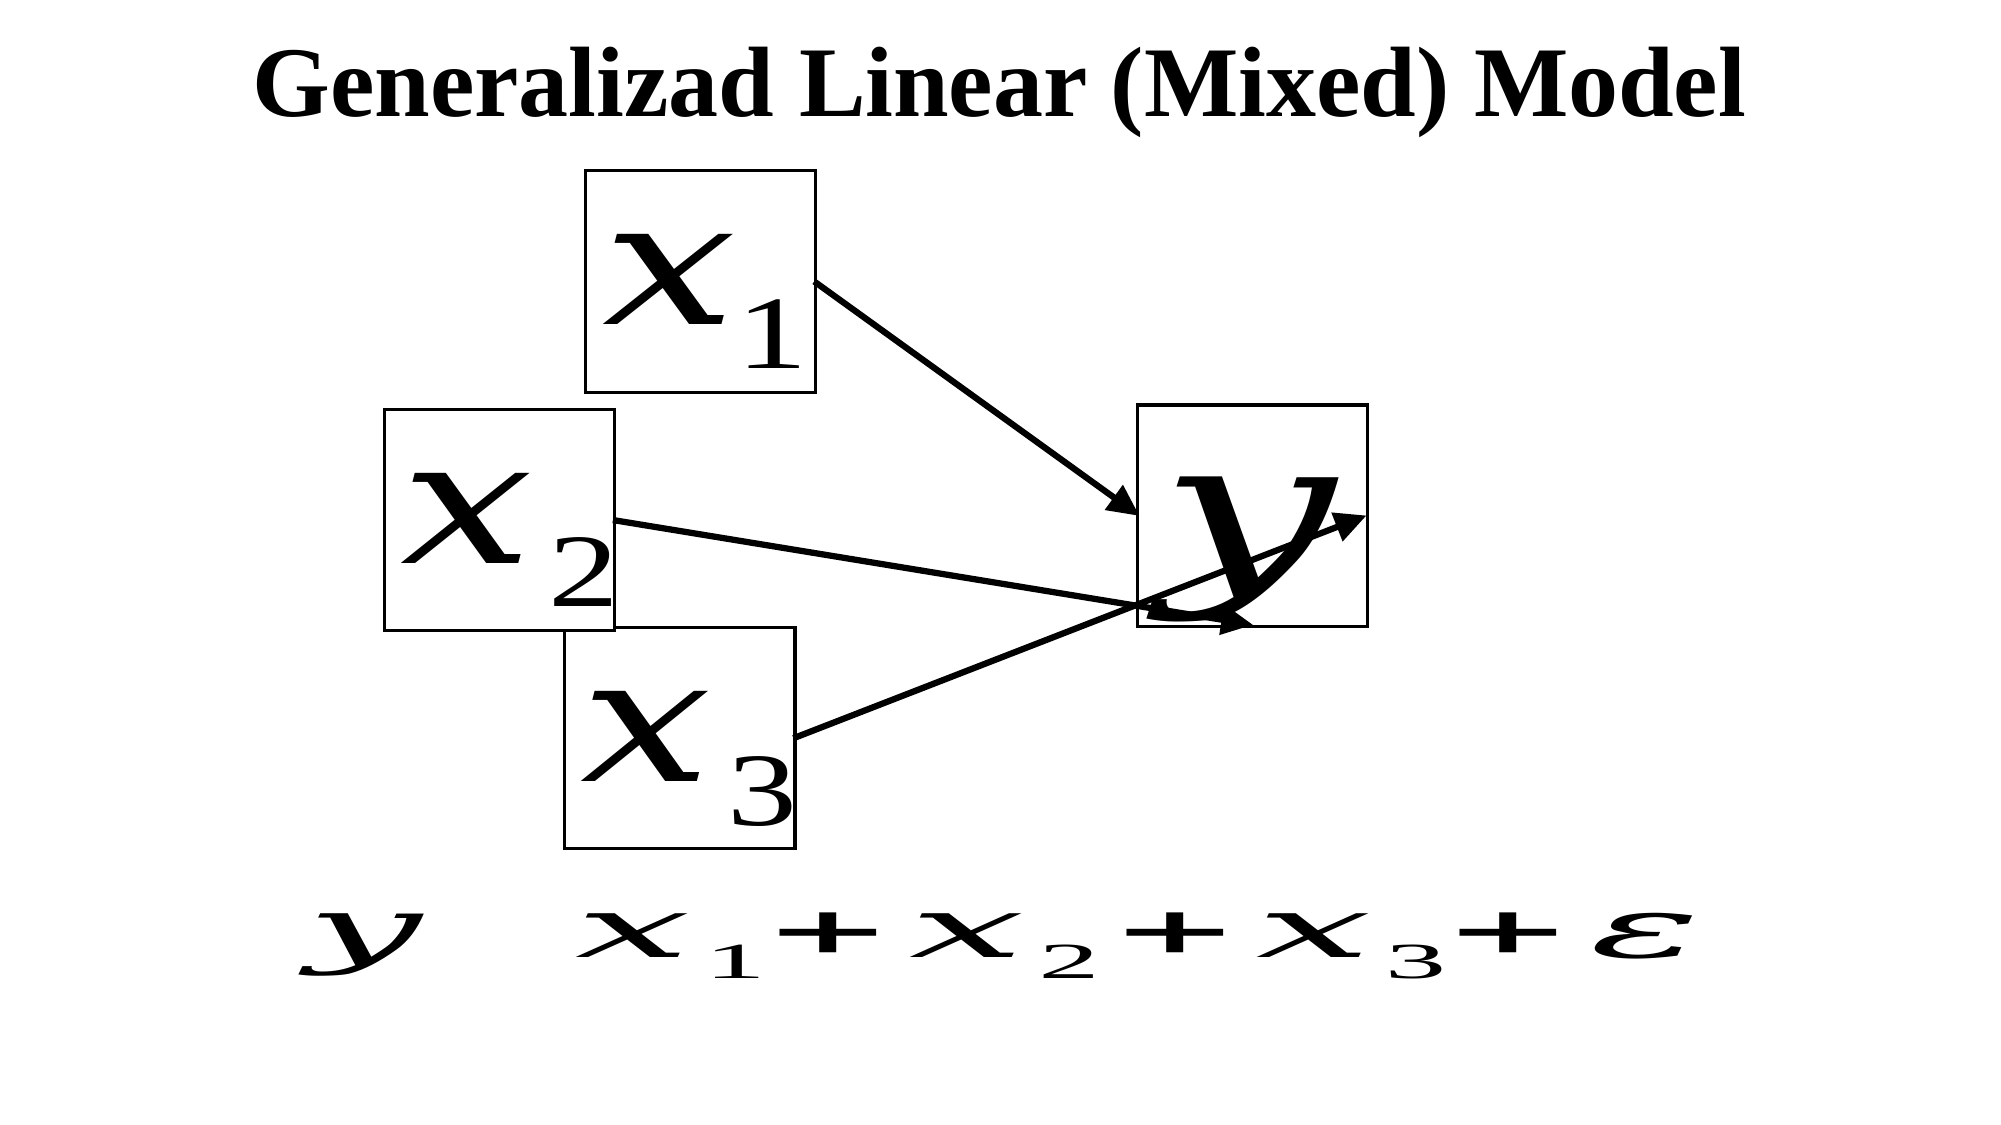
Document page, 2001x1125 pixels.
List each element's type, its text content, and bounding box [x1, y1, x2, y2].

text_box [792, 592, 1173, 739]
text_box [813, 280, 1173, 440]
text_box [612, 515, 1140, 521]
text_box Generalizad Linear (Mixed) Model [0, 0, 2000, 146]
